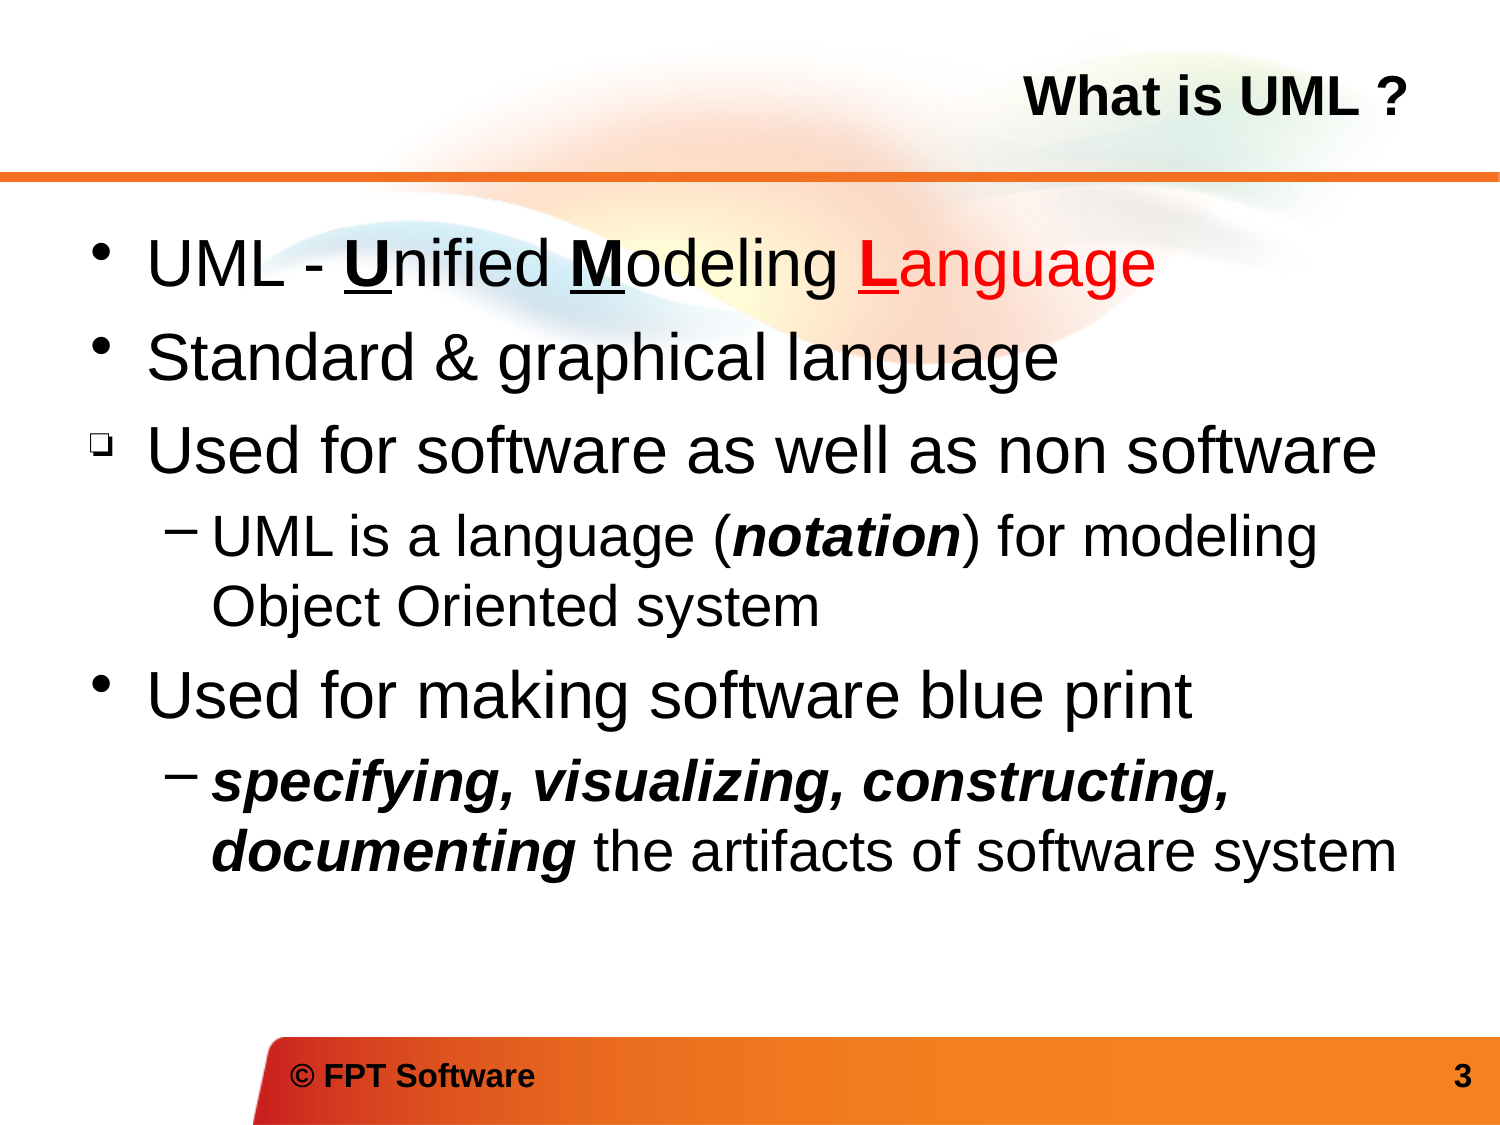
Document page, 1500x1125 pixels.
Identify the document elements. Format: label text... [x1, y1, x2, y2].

picture [0, 0, 1500, 212]
picture [253, 1037, 1500, 1125]
list UML - Unified Modeling Language Standard & graphical language Used for software as well as non software UML is a language (notation) for modeling Object Oriented system Used for making software blue print specifying, visualizing, constructing, documenting the artifacts of software system [75, 212, 1425, 1005]
title What is UML ? [437, 24, 1425, 161]
